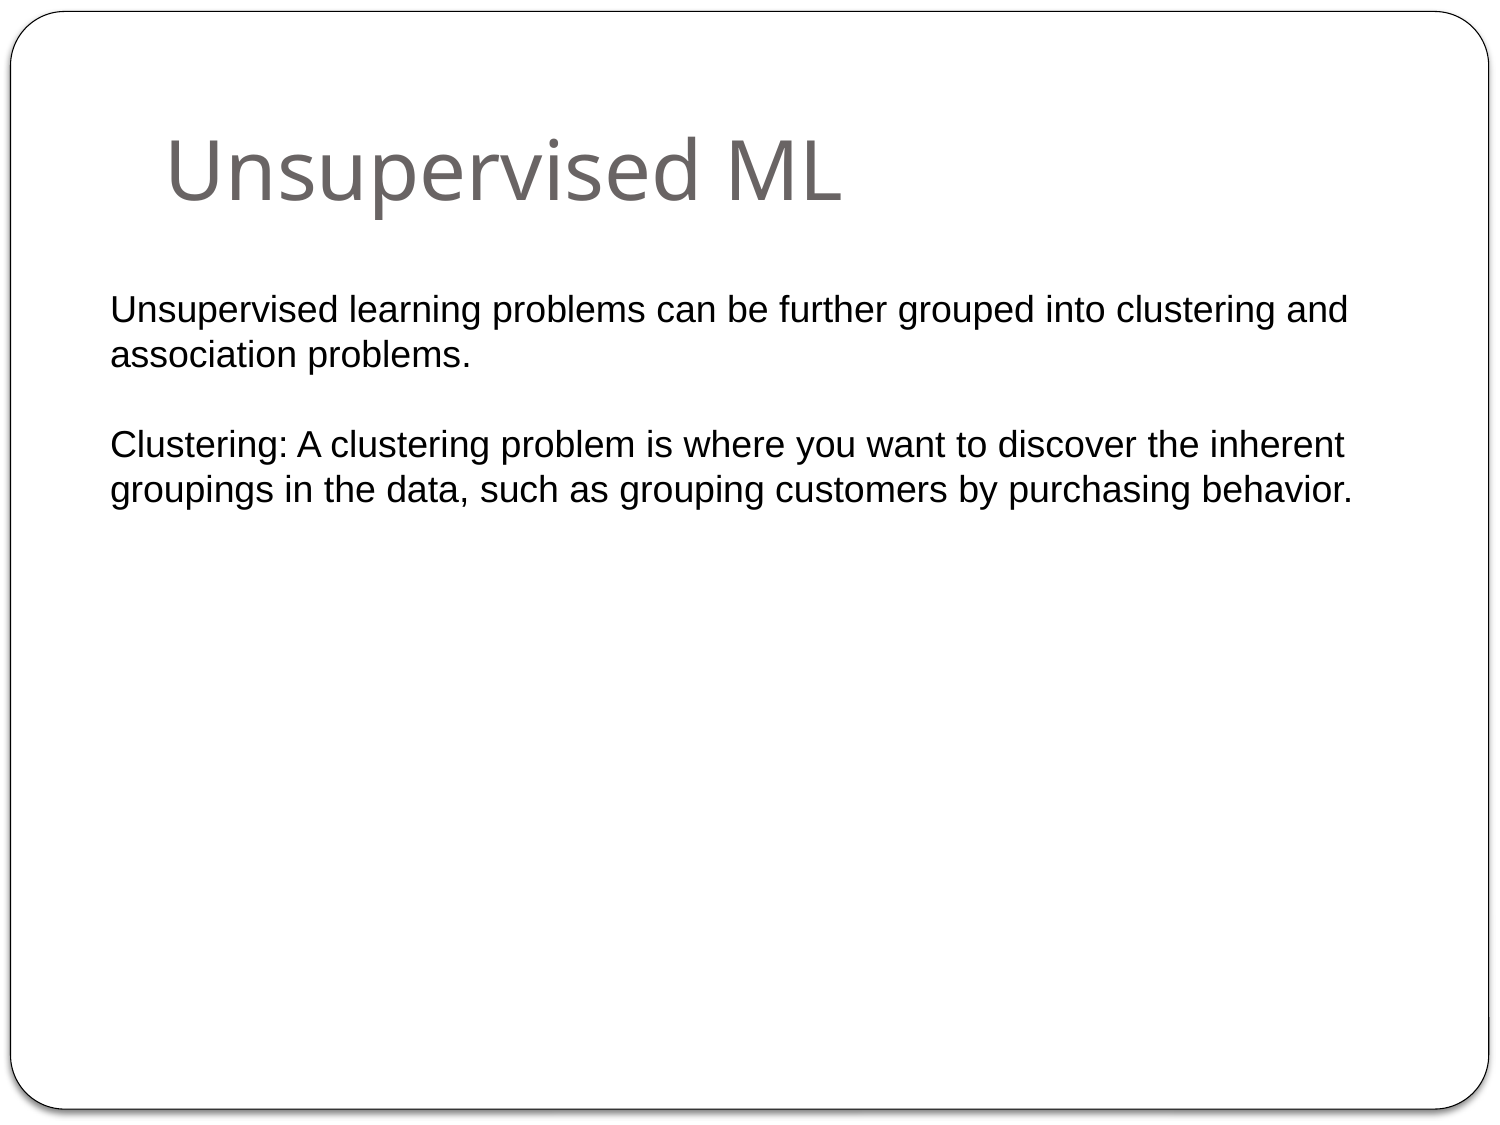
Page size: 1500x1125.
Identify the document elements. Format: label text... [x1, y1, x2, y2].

text_box Unsupervised ML [149, 45, 1425, 233]
text_box Unsupervised learning problems can be further grouped into clustering and association problems. Clustering: A clustering problem is where you want to discover the inherent groupings in the data, such as grouping customers by purchasing behavior. [95, 232, 1370, 982]
